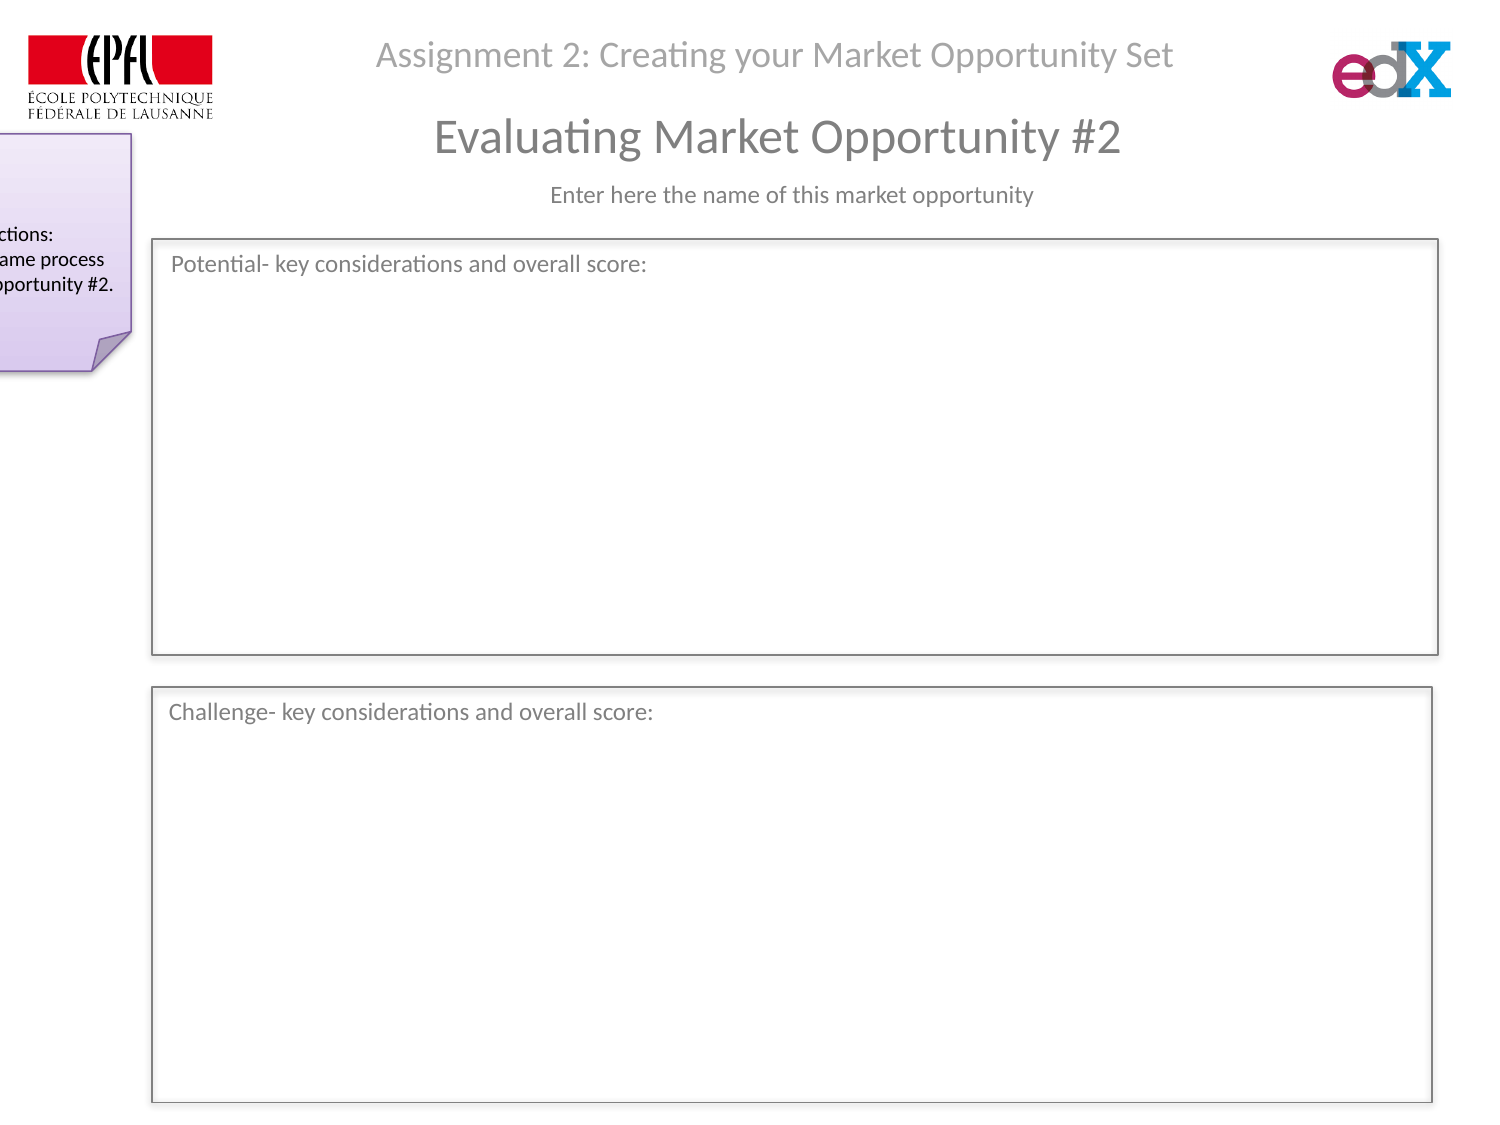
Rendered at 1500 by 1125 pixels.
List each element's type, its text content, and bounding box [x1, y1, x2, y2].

text_box [151, 686, 1433, 1103]
text_box [151, 238, 1439, 656]
text_box Instructions: Follow the same process for market opportunity #2. [0, 133, 132, 372]
text_box Challenge- key considerations and overall score: [154, 688, 1314, 734]
picture [1330, 28, 1454, 110]
text_box Evaluating Market Opportunity #2 [212, 95, 1343, 170]
picture [23, 30, 217, 124]
text_box Enter here the name of this market opportunity [212, 170, 1373, 216]
text_box Assignment 2: Creating your Market Opportunity Set [273, 22, 1277, 97]
